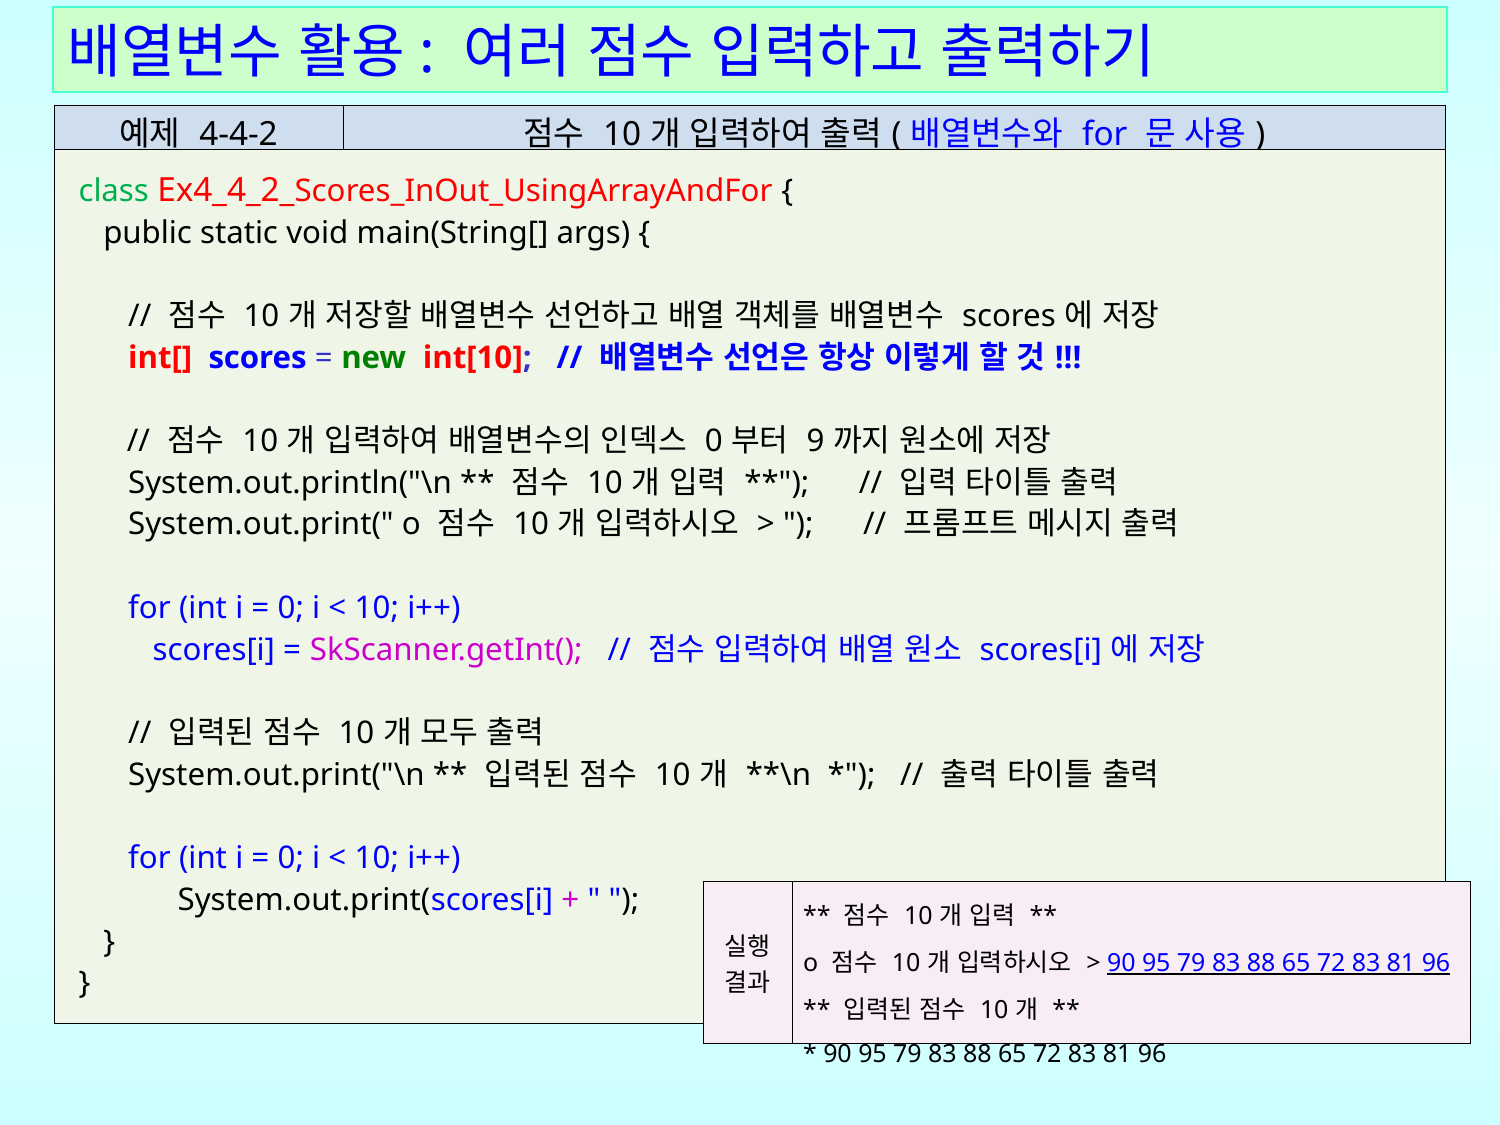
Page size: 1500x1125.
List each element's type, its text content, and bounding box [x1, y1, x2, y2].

table_cell class Ex4_4_2_Scores_InOut_UsingArrayAndFor { public static void main(String[] args) { // 점수 10개 저장할 배열변수 선언하고 배열 객체를 배열변수 scores에 저장 int[] scores = new int[10]; // 배열변수 선언은 항상 이렇게 할 것!!! // 점수 10개 입력하여 배열변수의 인덱스 0부터 9까지 원소에 저장 System.out.println("\n ** 점수 10개 입력 **"); // 입력 타이틀 출력 System.out.print(" o 점수 10개 입력하시오 > "); // 프롬프트 메시지 출력 for (int i = 0; i < 10; i++) scores[i] = SkScanner.getInt(); // 점수 입력하여 배열 원소 scores[i]에 저장 // 입력된 점수 10개 모두 출력 System.out.print("\n ** 입력된 점수 10개 **\n *"); // 출력 타이틀 출력 for (int i = 0; i < 10; i++) System.out.print(scores[i] + " "); } } [55, 150, 1445, 1023]
table_header 예제 4-4-2 [55, 106, 343, 149]
table_header 점수 10개 입력하여 출력(배열변수와 for 문 사용) [344, 106, 1445, 149]
text_box 배열변수 활용: 여러 점수 입력하고 출력하기 [53, 7, 1447, 92]
table_header ** 점수 10개 입력 ** o 점수 10개 입력하시오 > 90 95 79 83 88 65 72 83 81 96 ** 입력된 점수 10개 ** * 90 95 79 83 88 65 72 83 81 96 [793, 882, 1470, 1043]
table_header 실행결과 [704, 882, 792, 1043]
